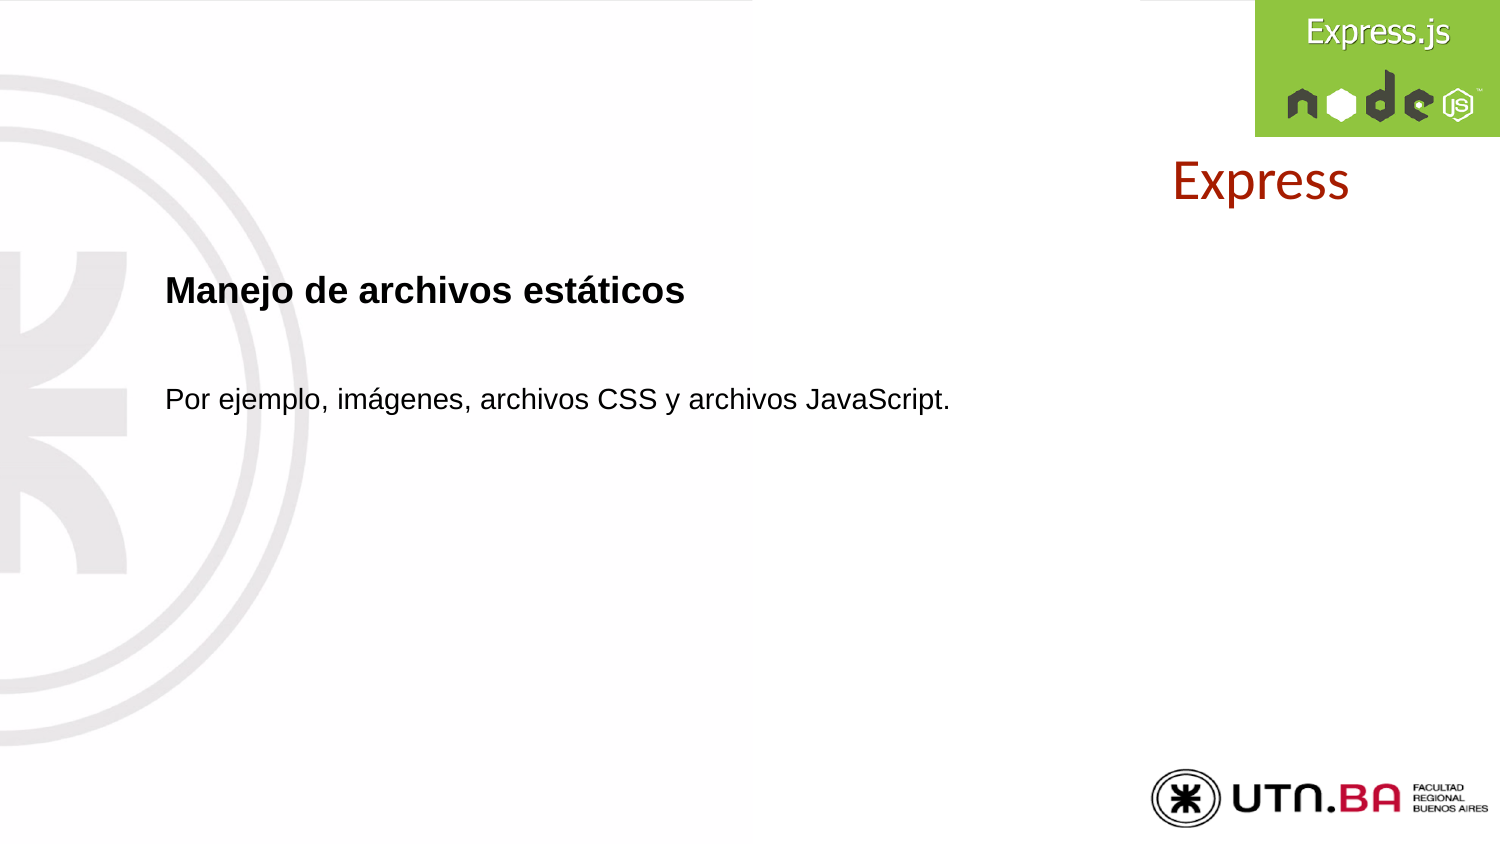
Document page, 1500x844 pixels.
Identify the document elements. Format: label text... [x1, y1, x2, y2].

text_box Manejo de archivos estáticos Por ejemplo, imágenes, archivos CSS y archivos JavaScript. [150, 223, 1428, 538]
picture [0, 0, 1500, 844]
title Express [134, 126, 1366, 222]
